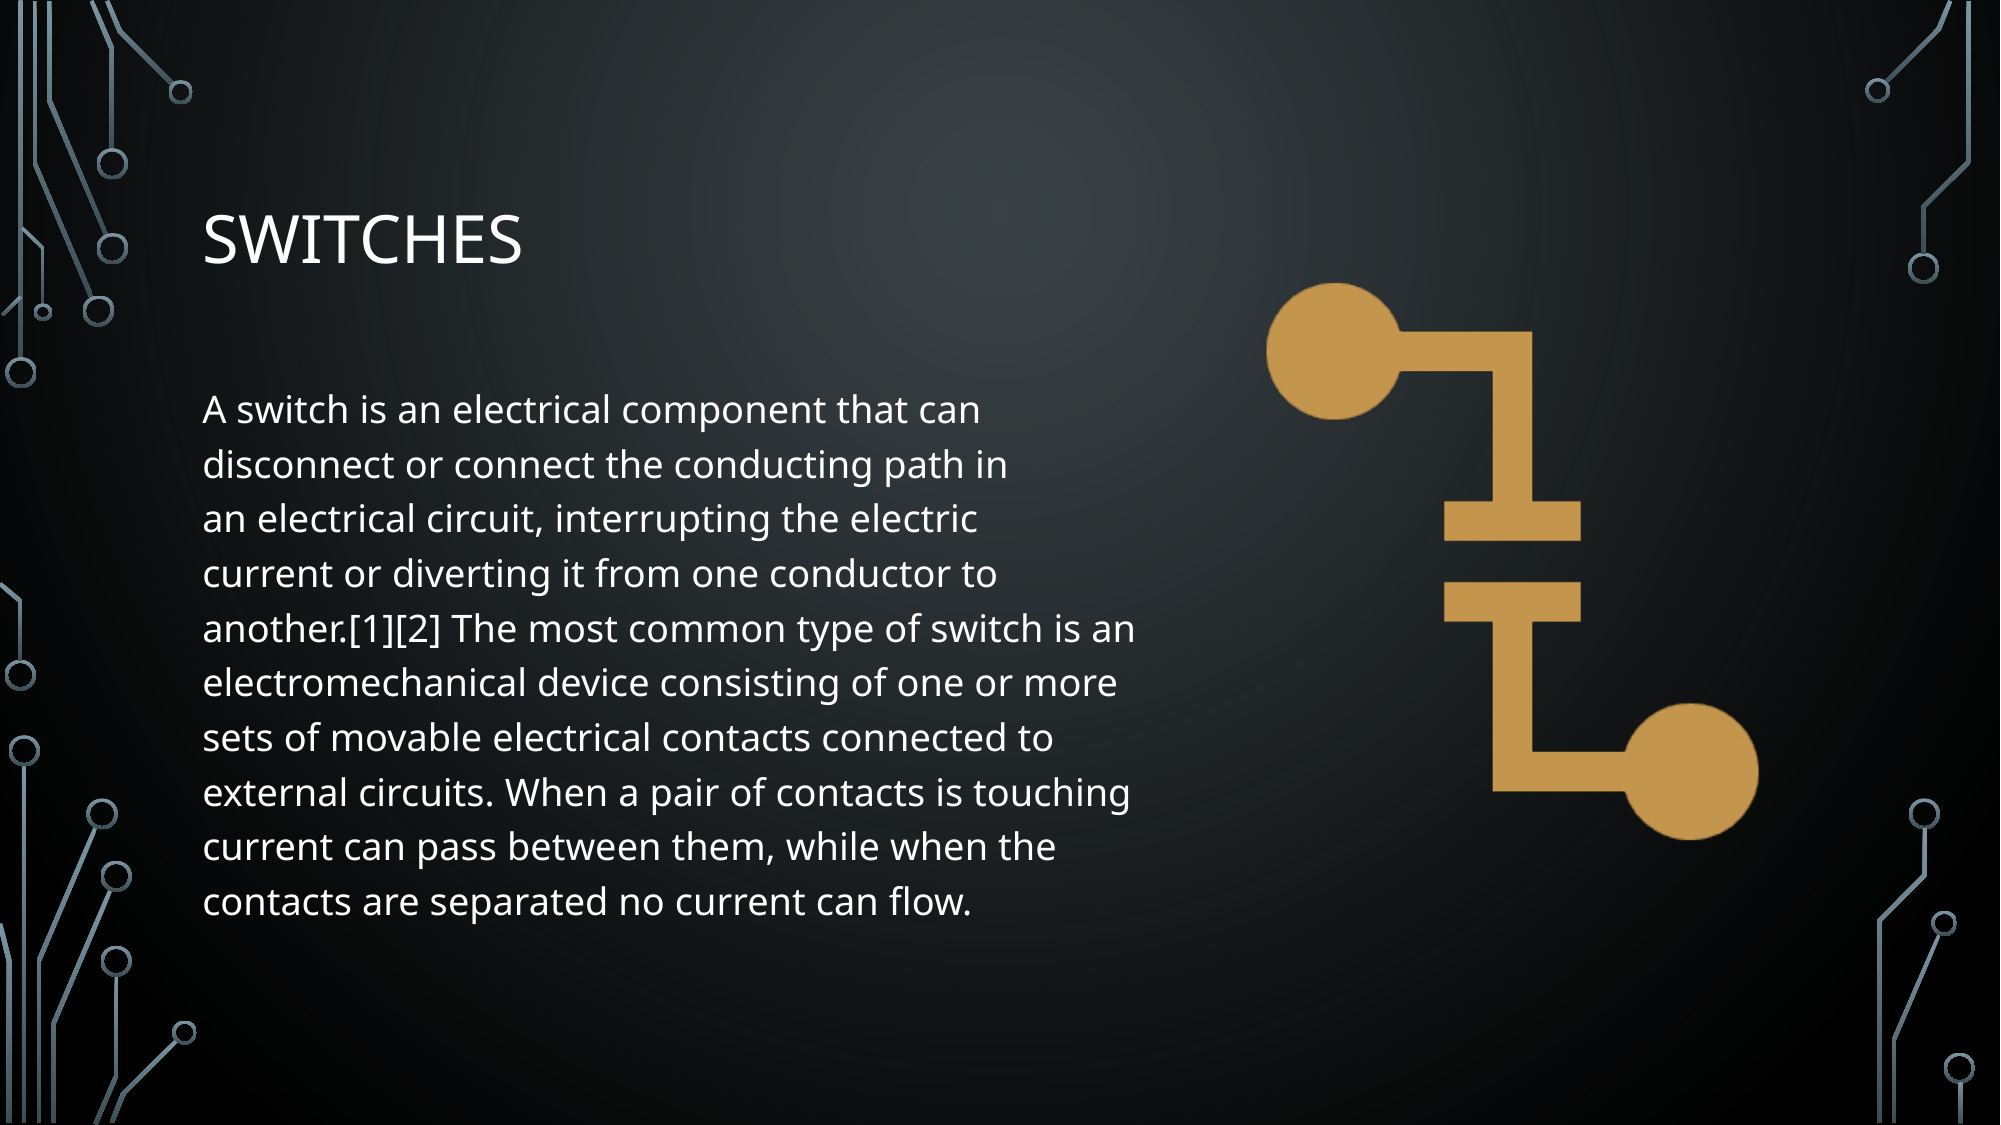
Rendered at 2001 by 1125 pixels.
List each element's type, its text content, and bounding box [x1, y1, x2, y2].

picture [1125, 174, 1902, 951]
list A switch is an electrical component that can disconnect or connect the conducting path in an electrical circuit, interrupting the electric current or diverting it from one conductor to another.[1][2] The most common type of switch is an electromechanical device consisting of one or more sets of movable electrical contacts connected to external circuits. When a pair of contacts is touching current can pass between them, while when the contacts are separated no current can flow. [187, 369, 1125, 950]
title Switches [187, 99, 1161, 285]
